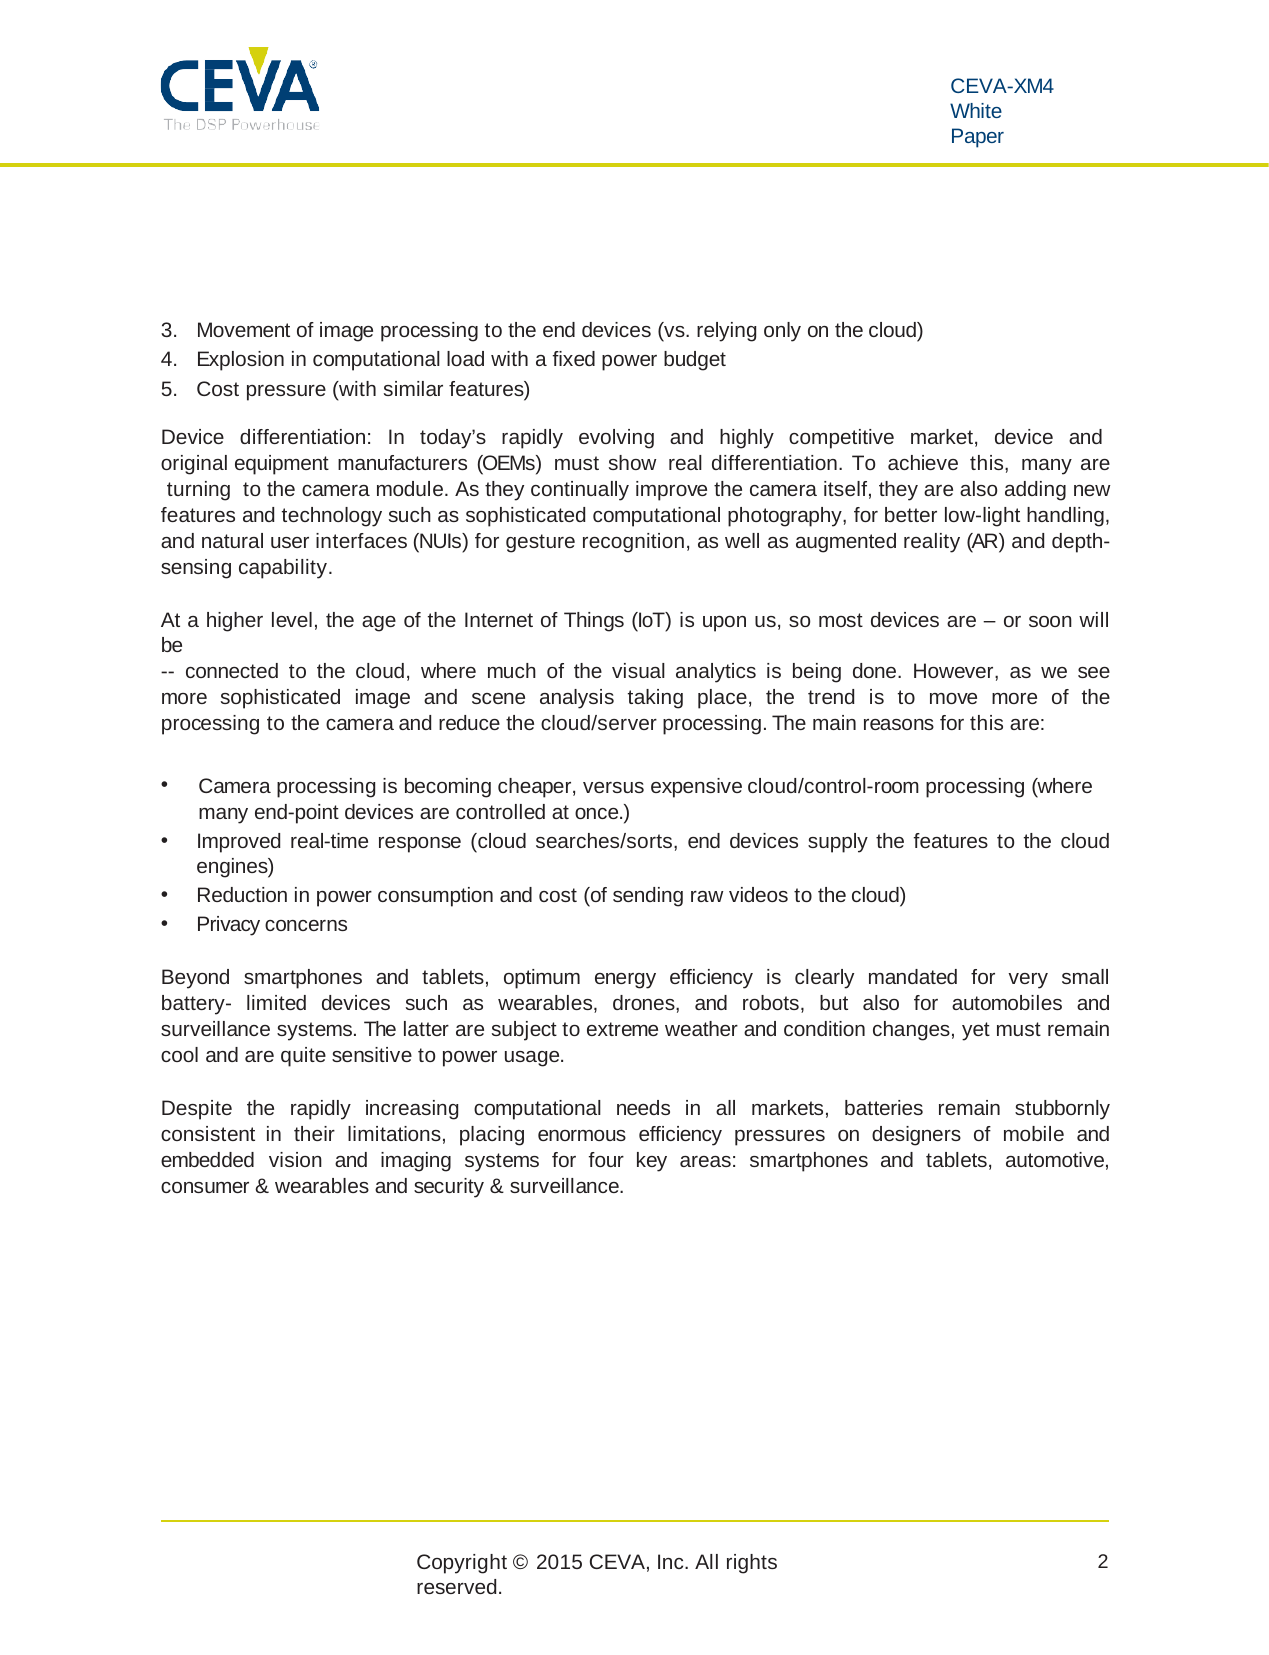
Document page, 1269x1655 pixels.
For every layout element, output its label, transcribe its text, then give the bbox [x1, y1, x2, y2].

slide_number 2 [1082, 1548, 1114, 1655]
text_box CEVA-XM4 White Paper [948, 72, 1060, 148]
text_box Movement of image processing to the end devices (vs. relying only on the cloud) Explosion in computational load with a fixed power budget Cost pressure (with similar features) Device differentiation: In today’s rapidly evolving and highly competitive market, device and original equipment manufacturers (OEMs) must show real differentiation. To achieve this, many are turning to the camera module. As they continually improve the camera itself, they are also adding new features and technology such as sophisticated computational photography, for better low-light handling, and natural user interfaces (NUIs) for gesture recognition, as well as augmented reality (AR) and depth-sensing capability. At a higher level, the age of the Internet of Things (IoT) is upon us, so most devices are – or soon will be -- connected to the cloud, where much of the visual analytics is being done. However, as we see more sophisticated image and scene analysis taking place, the trend is to move more of the processing to the camera and reduce the cloud/server processing. The main reasons for this are: Camera processing is becoming cheaper, versus expensive cloud/control-room processing (where many end-point devices are controlled at once.) Improved real-time response (cloud searches/sorts, end devices supply the features to the cloud engines) Reduction in power consumption and cost (of sending raw videos to the cloud) Privacy concerns Beyond smartphones and tablets, optimum energy efficiency is clearly mandated for very small battery- limited devices such as wearables, drones, and robots, but also for automobiles and surveillance systems. The latter are subject to extreme weather and condition changes, yet must remain cool and are quite sensitive to power usage. Despite the rapidly increasing computational needs in all markets, batteries remain stubbornly consistent in their limitations, placing enormous efficiency pressures on designers of mobile and embedded vision and imaging systems for four key areas: smartphones and tablets, automotive, consumer & wearables and security & surveillance. [158, 316, 1112, 1198]
picture [160, 47, 320, 130]
footer Copyright © 2015 CEVA, Inc. All rights reserved. [414, 1548, 856, 1655]
